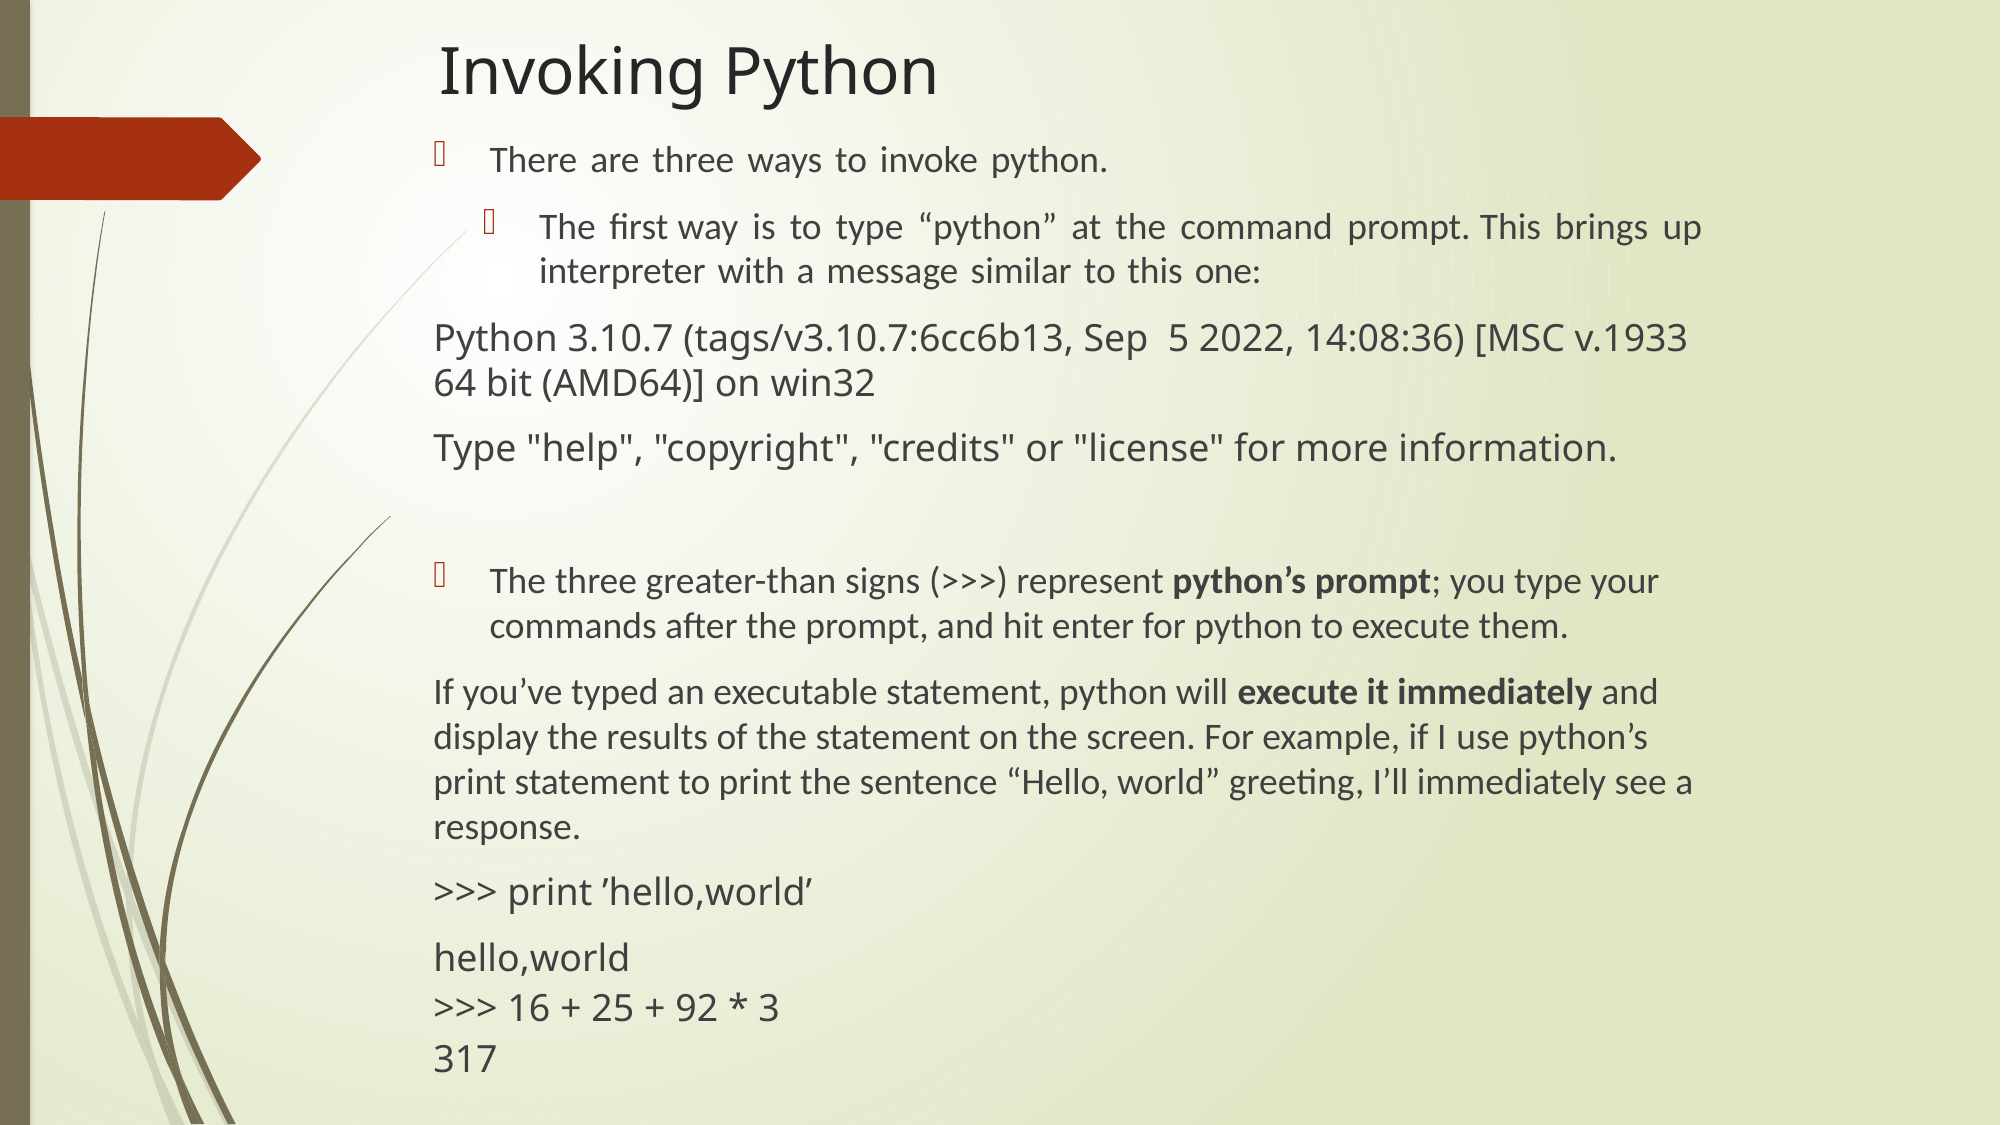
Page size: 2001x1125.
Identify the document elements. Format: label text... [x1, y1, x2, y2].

list There are three ways to invoke python. The first way is to type “python” at the command prompt. This brings up interpreter with a message similar to this one: Python 3.10.7 (tags/v3.10.7:6cc6b13, Sep 5 2022, 14:08:36) [MSC v.1933 64 bit (AMD64)] on win32 Type "help", "copyright", "credits" or "license" for more information. The three greater-than signs (>>>) represent python’s prompt; you type your commands after the prompt, and hit enter for python to execute them. If you’ve typed an executable statement, python will execute it immediately and display the results of the statement on the screen. For example, if I use python’s print statement to print the sentence “Hello, world” greeting, I’ll immediately see a response. >>> print ’hello,world’ hello,world >>> 16 + 25 + 92 * 3 317 [418, 127, 1923, 1104]
title Invoking Python [424, 21, 1887, 127]
